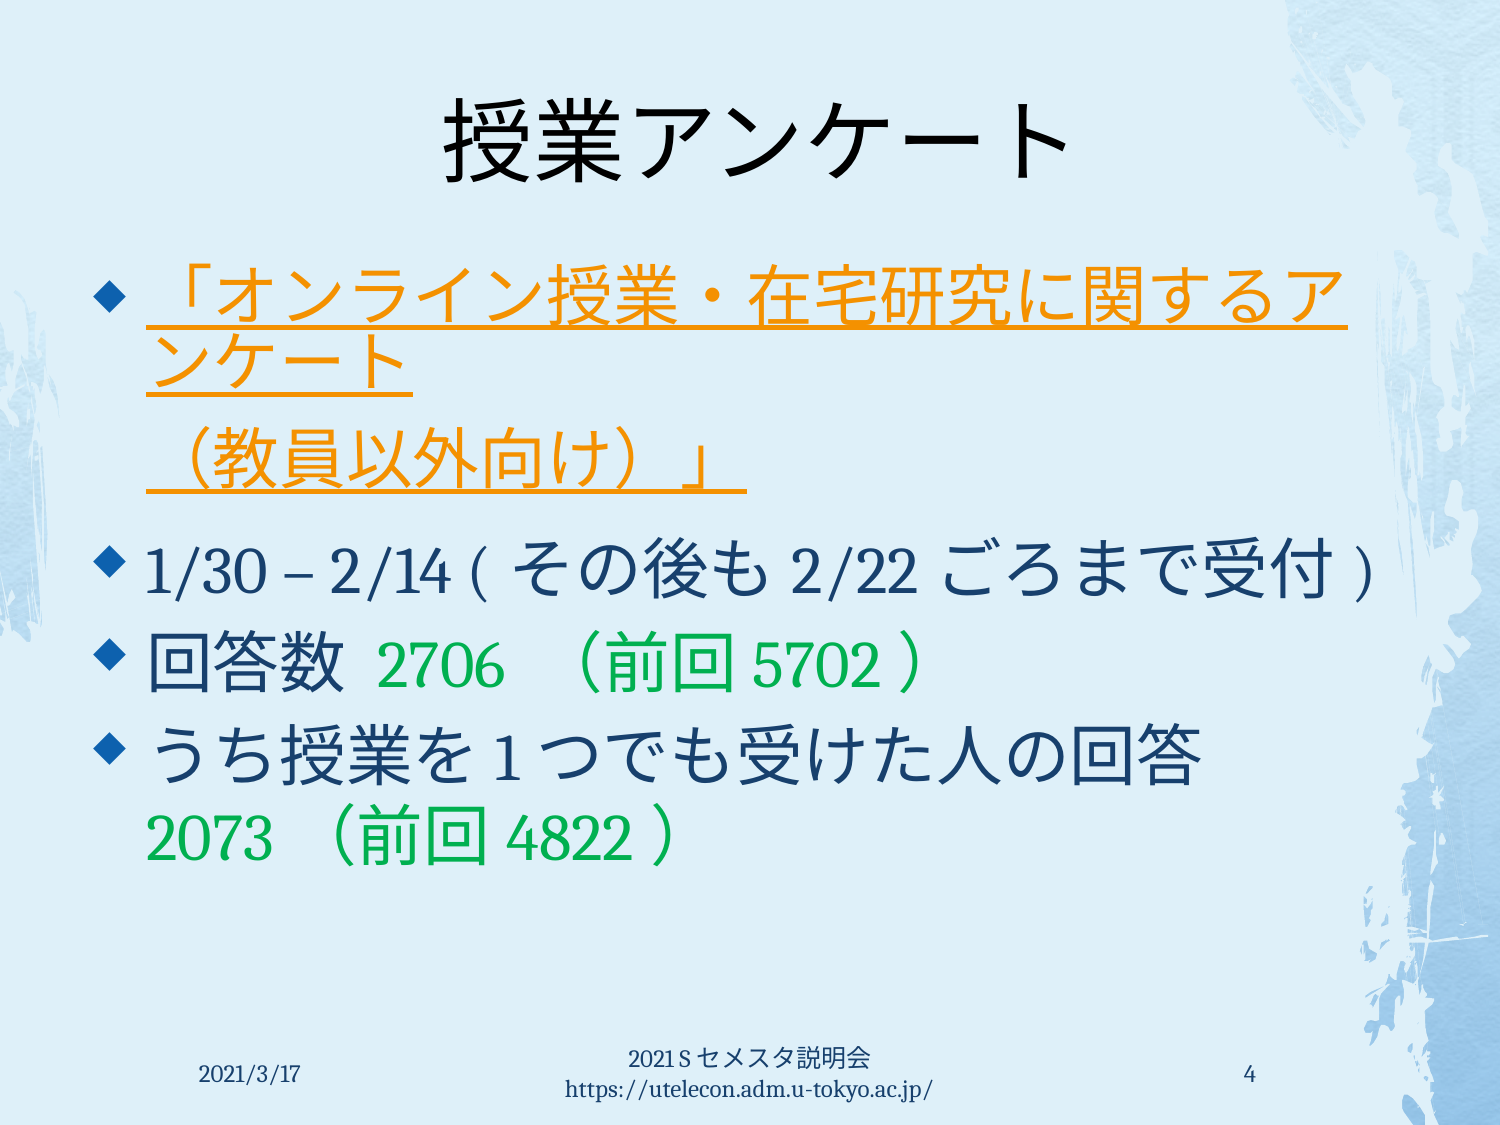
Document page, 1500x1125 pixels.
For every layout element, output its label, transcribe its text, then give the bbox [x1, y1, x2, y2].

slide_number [75, 1042, 425, 1103]
slide_number 4 [1074, 1042, 1425, 1103]
title 授業アンケート [75, 45, 1447, 233]
list 「オンライン授業・在宅研究に関するアンケート（教員以外向け）」 1/30 – 2/14 (その後も2/22ごろまで受付) 回答数 2706 （前回5702） うち授業を1つでも受けた人の回答2073（前回4822） [75, 246, 1425, 989]
footer 2021 Sセメスタ説明会 https://utelecon.adm.u-tokyo.ac.jp/ [512, 1042, 988, 1103]
